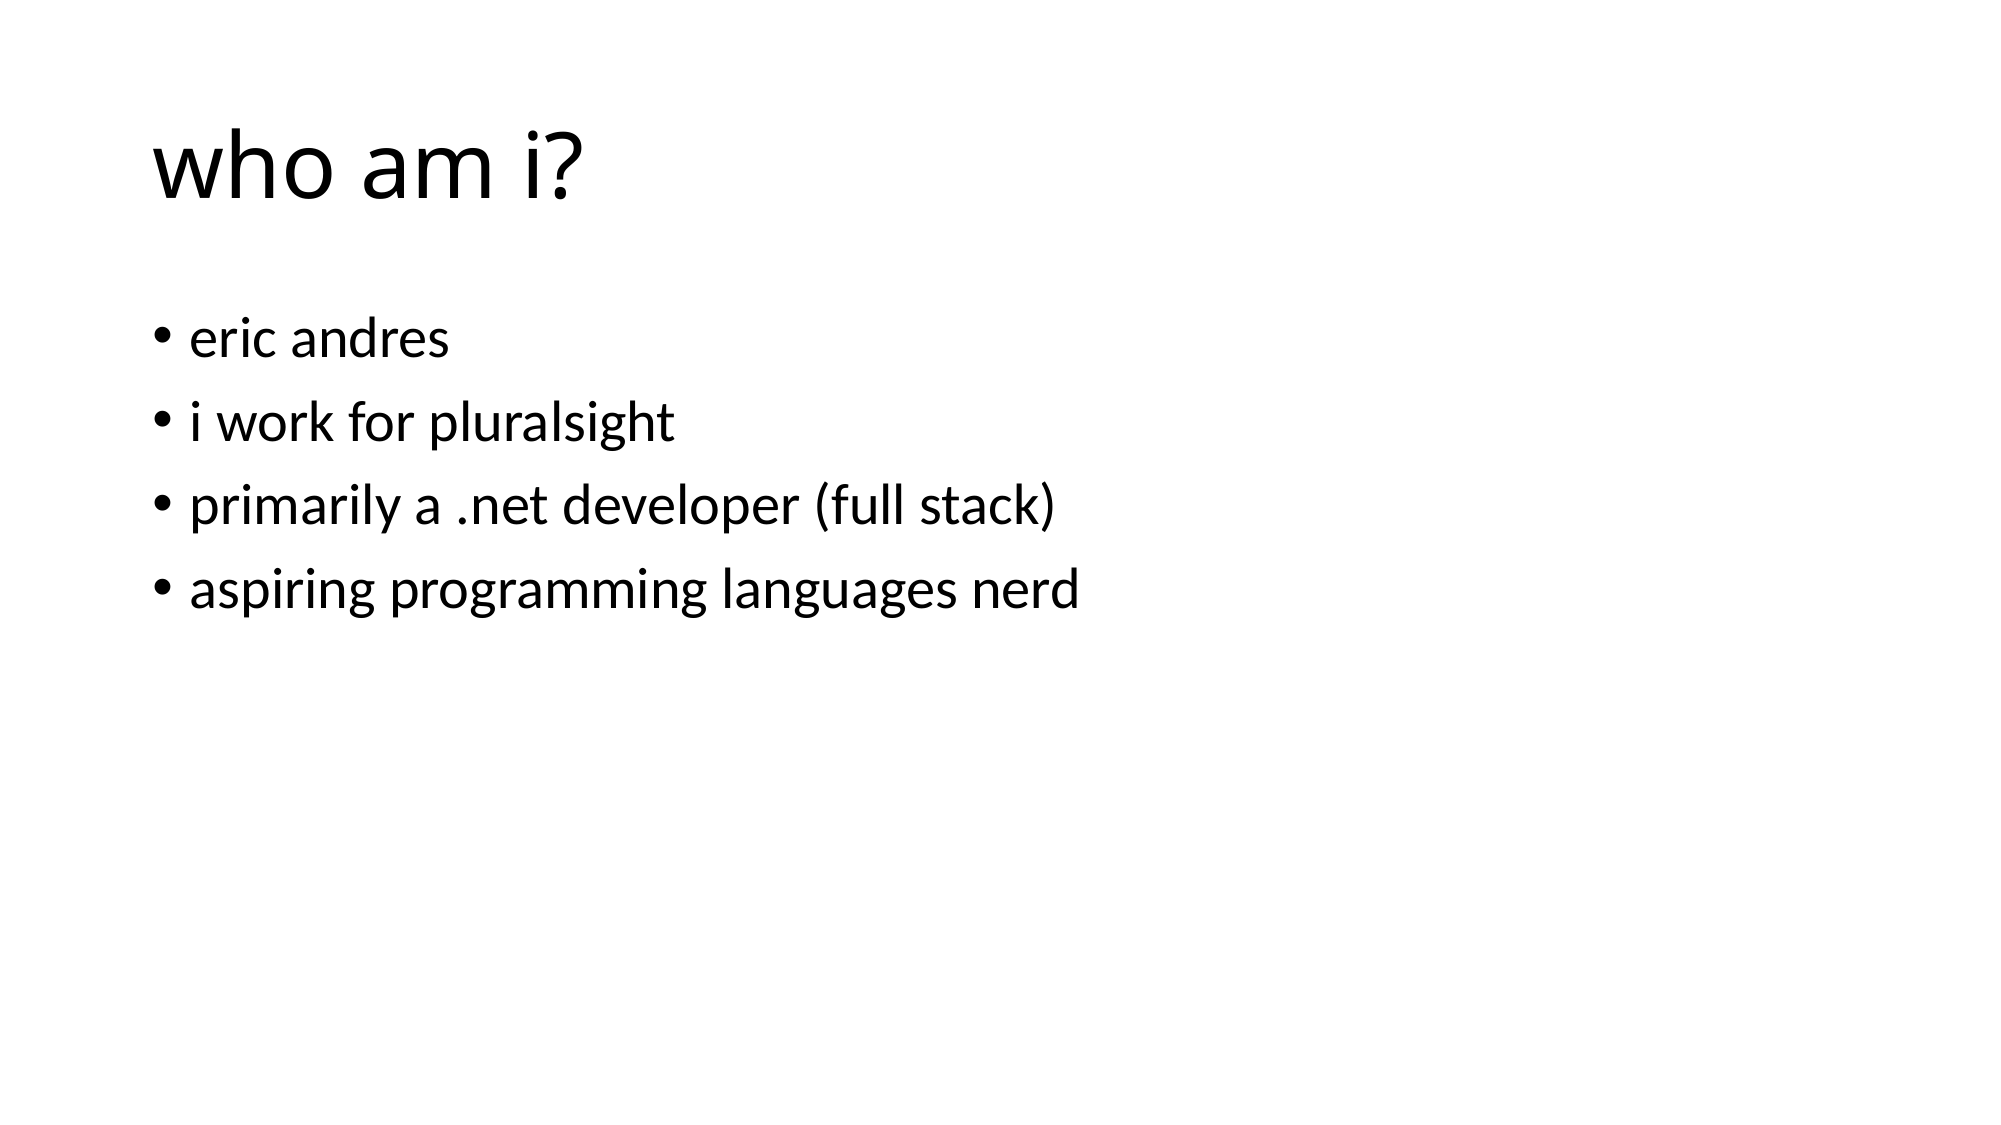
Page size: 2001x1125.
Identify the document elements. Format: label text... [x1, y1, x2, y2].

list eric andres i work for pluralsight primarily a .net developer (full stack) aspiring programming languages nerd [137, 299, 1863, 1014]
title who am i? [137, 59, 1863, 278]
